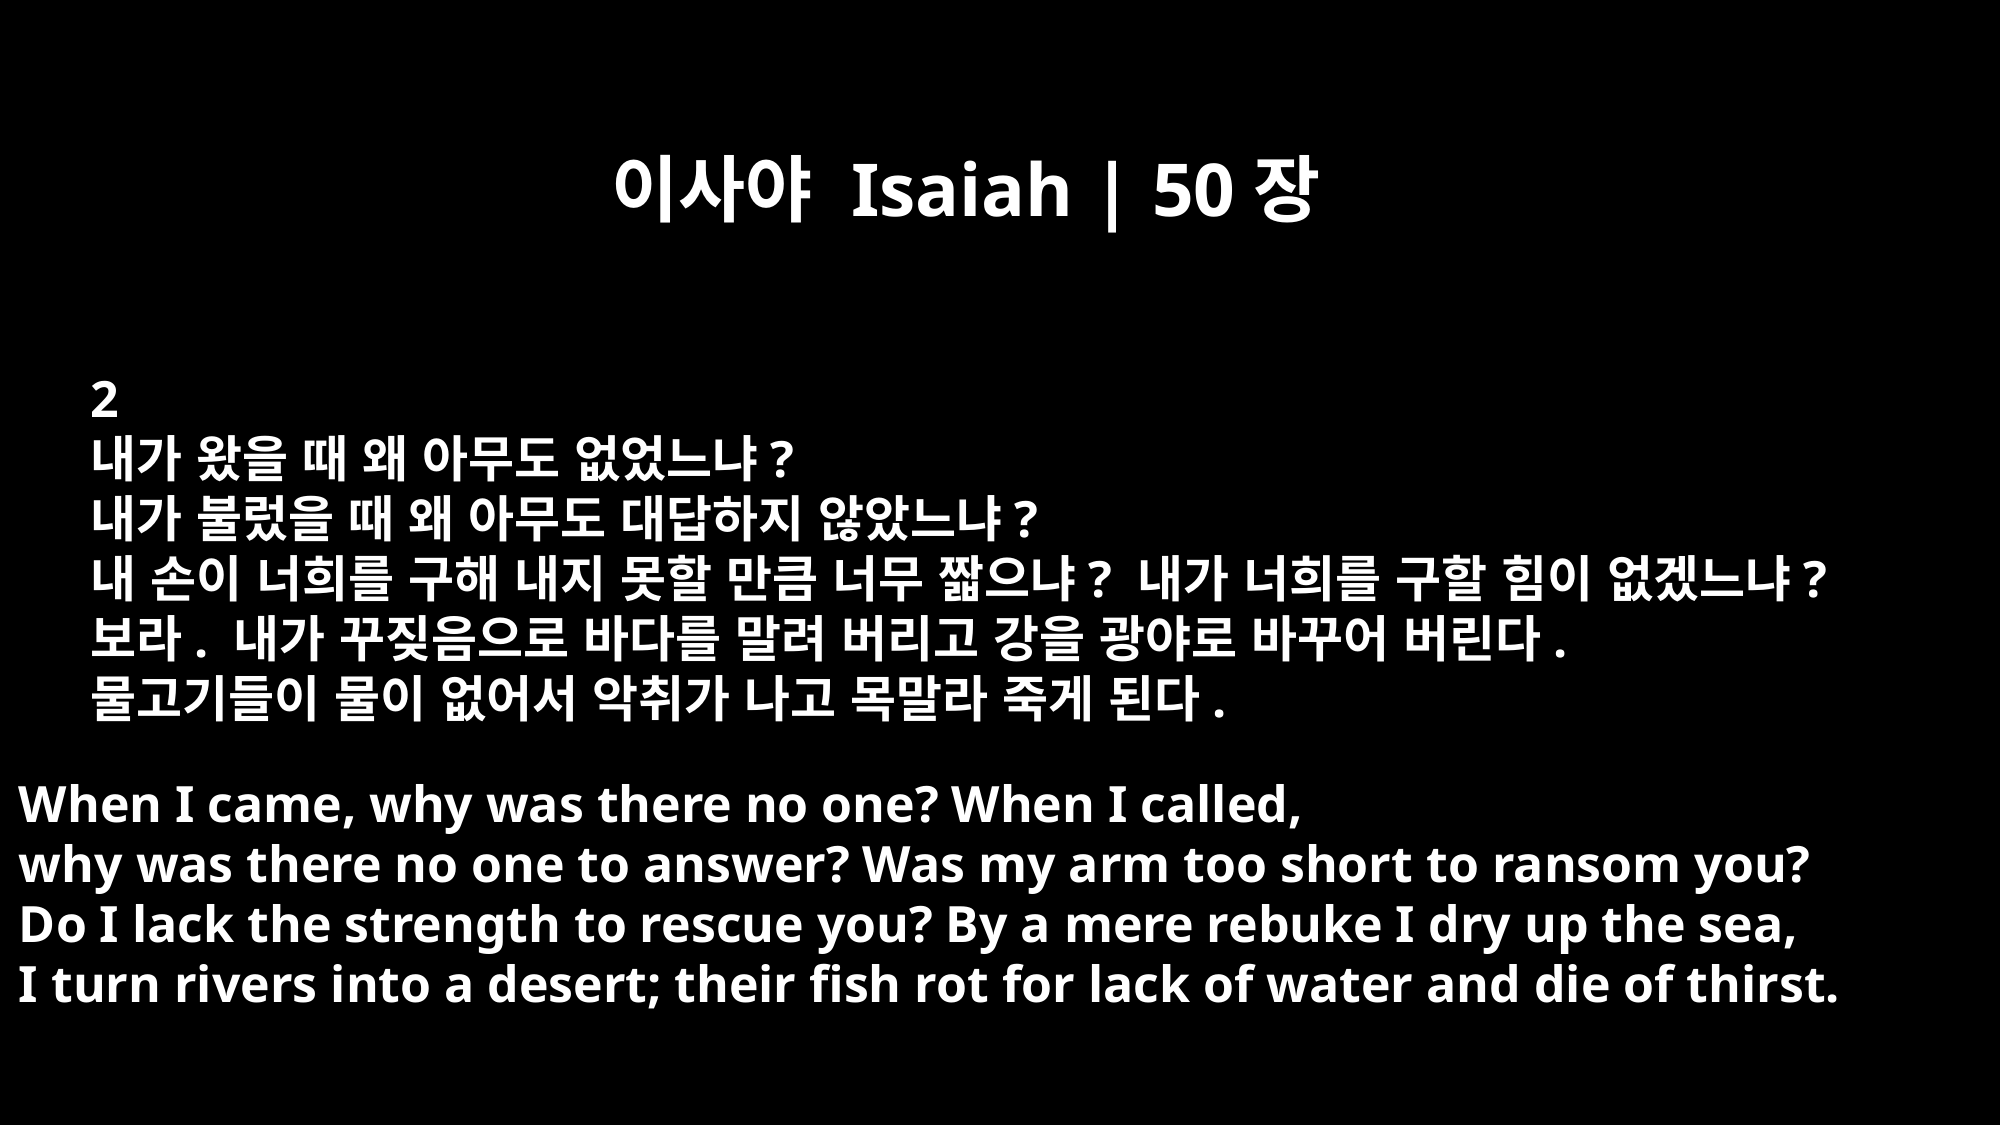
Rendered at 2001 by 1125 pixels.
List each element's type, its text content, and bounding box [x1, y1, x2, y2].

text_box 2 내가 왔을 때 왜 아무도 없었느냐? 내가 불렀을 때 왜 아무도 대답하지 않았느냐? 내 손이 너희를 구해 내지 못할 만큼 너무 짧으냐? 내가 너희를 구할 힘이 없겠느냐? 보라. 내가 꾸짖음으로 바다를 말려 버리고 강을 광야로 바꾸어 버린다. 물고기들이 물이 없어서 악취가 나고 목말라 죽게 된다. [75, 359, 1855, 735]
text_box When I came, why was there no one? When I called, why was there no one to answer? Was my arm too short to ransom you? Do I lack the strength to rescue you? By a mere rebuke I dry up the sea, I turn rivers into a desert; their fish rot for lack of water and die of thirst. [4, 764, 1856, 1020]
text_box 이사야 Isaiah | 50장 [596, 136, 1336, 239]
